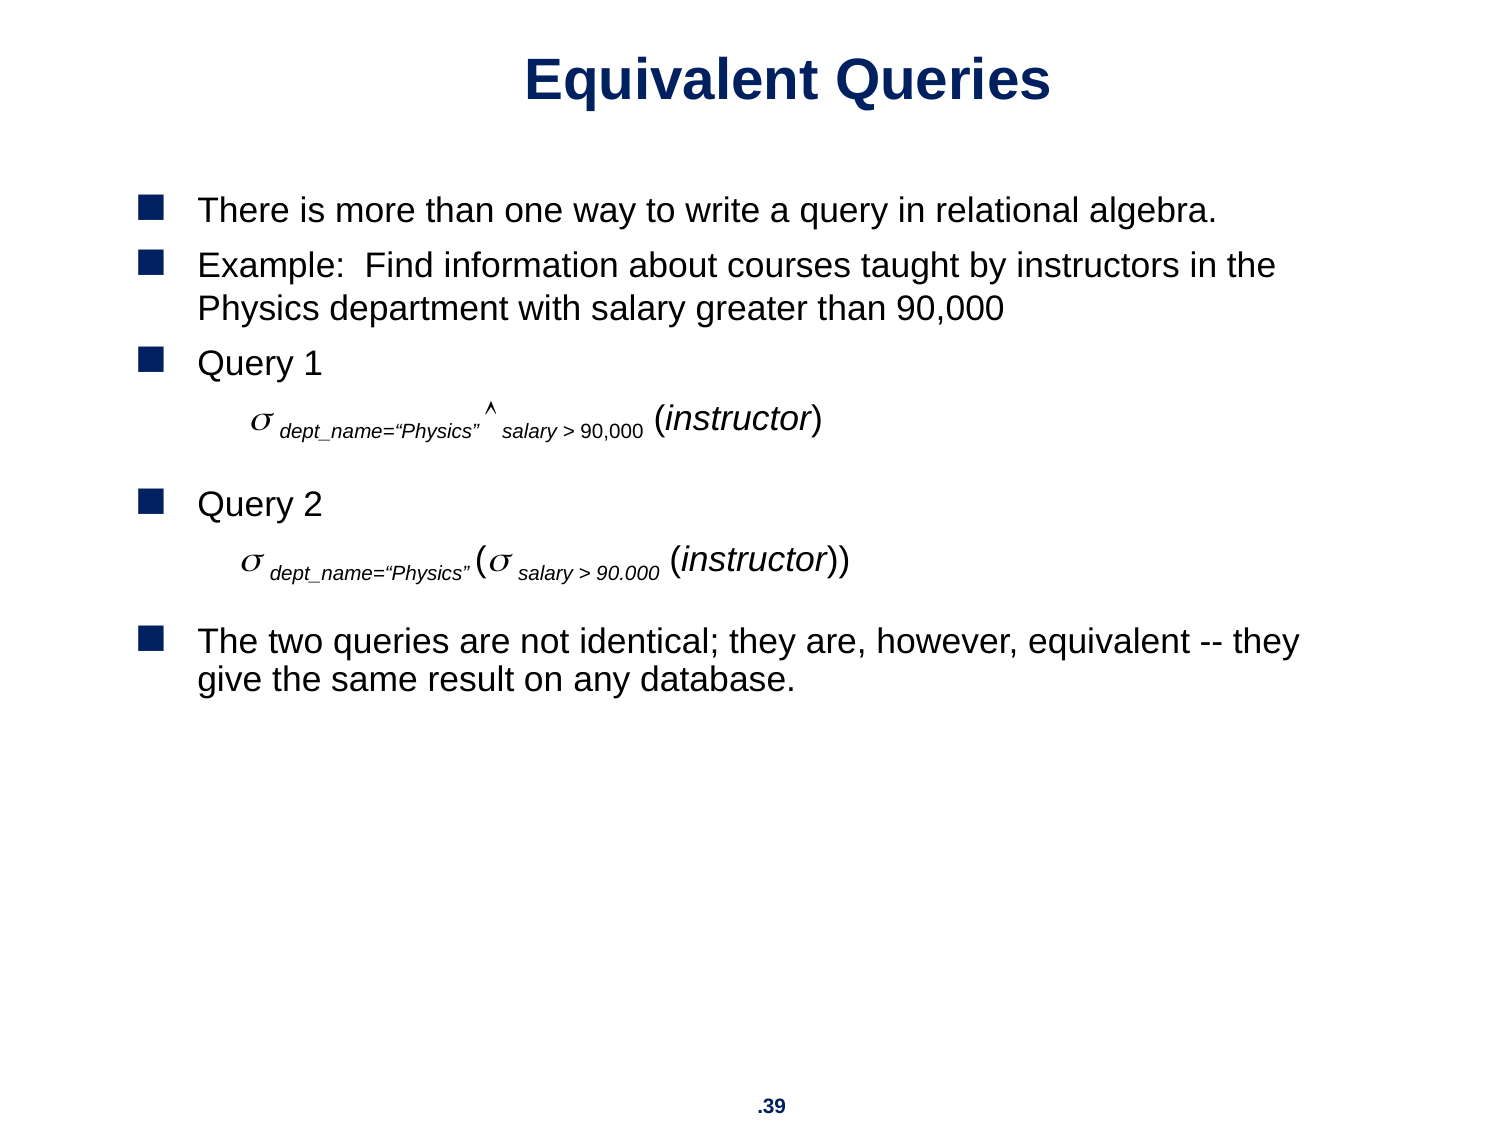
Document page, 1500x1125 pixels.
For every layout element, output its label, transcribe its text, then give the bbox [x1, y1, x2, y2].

list There is more than one way to write a query in relational algebra. Example: Find information about courses taught by instructors in the Physics department with salary greater than 90,000 Query 1  dept_name=“Physics”  salary > 90,000 (instructor) Query 2  dept_name=“Physics” ( salary > 90.000 (instructor)) The two queries are not identical; they are, however, equivalent -- they give the same result on any database. [126, 179, 1387, 946]
title Equivalent Queries [125, 18, 1452, 120]
